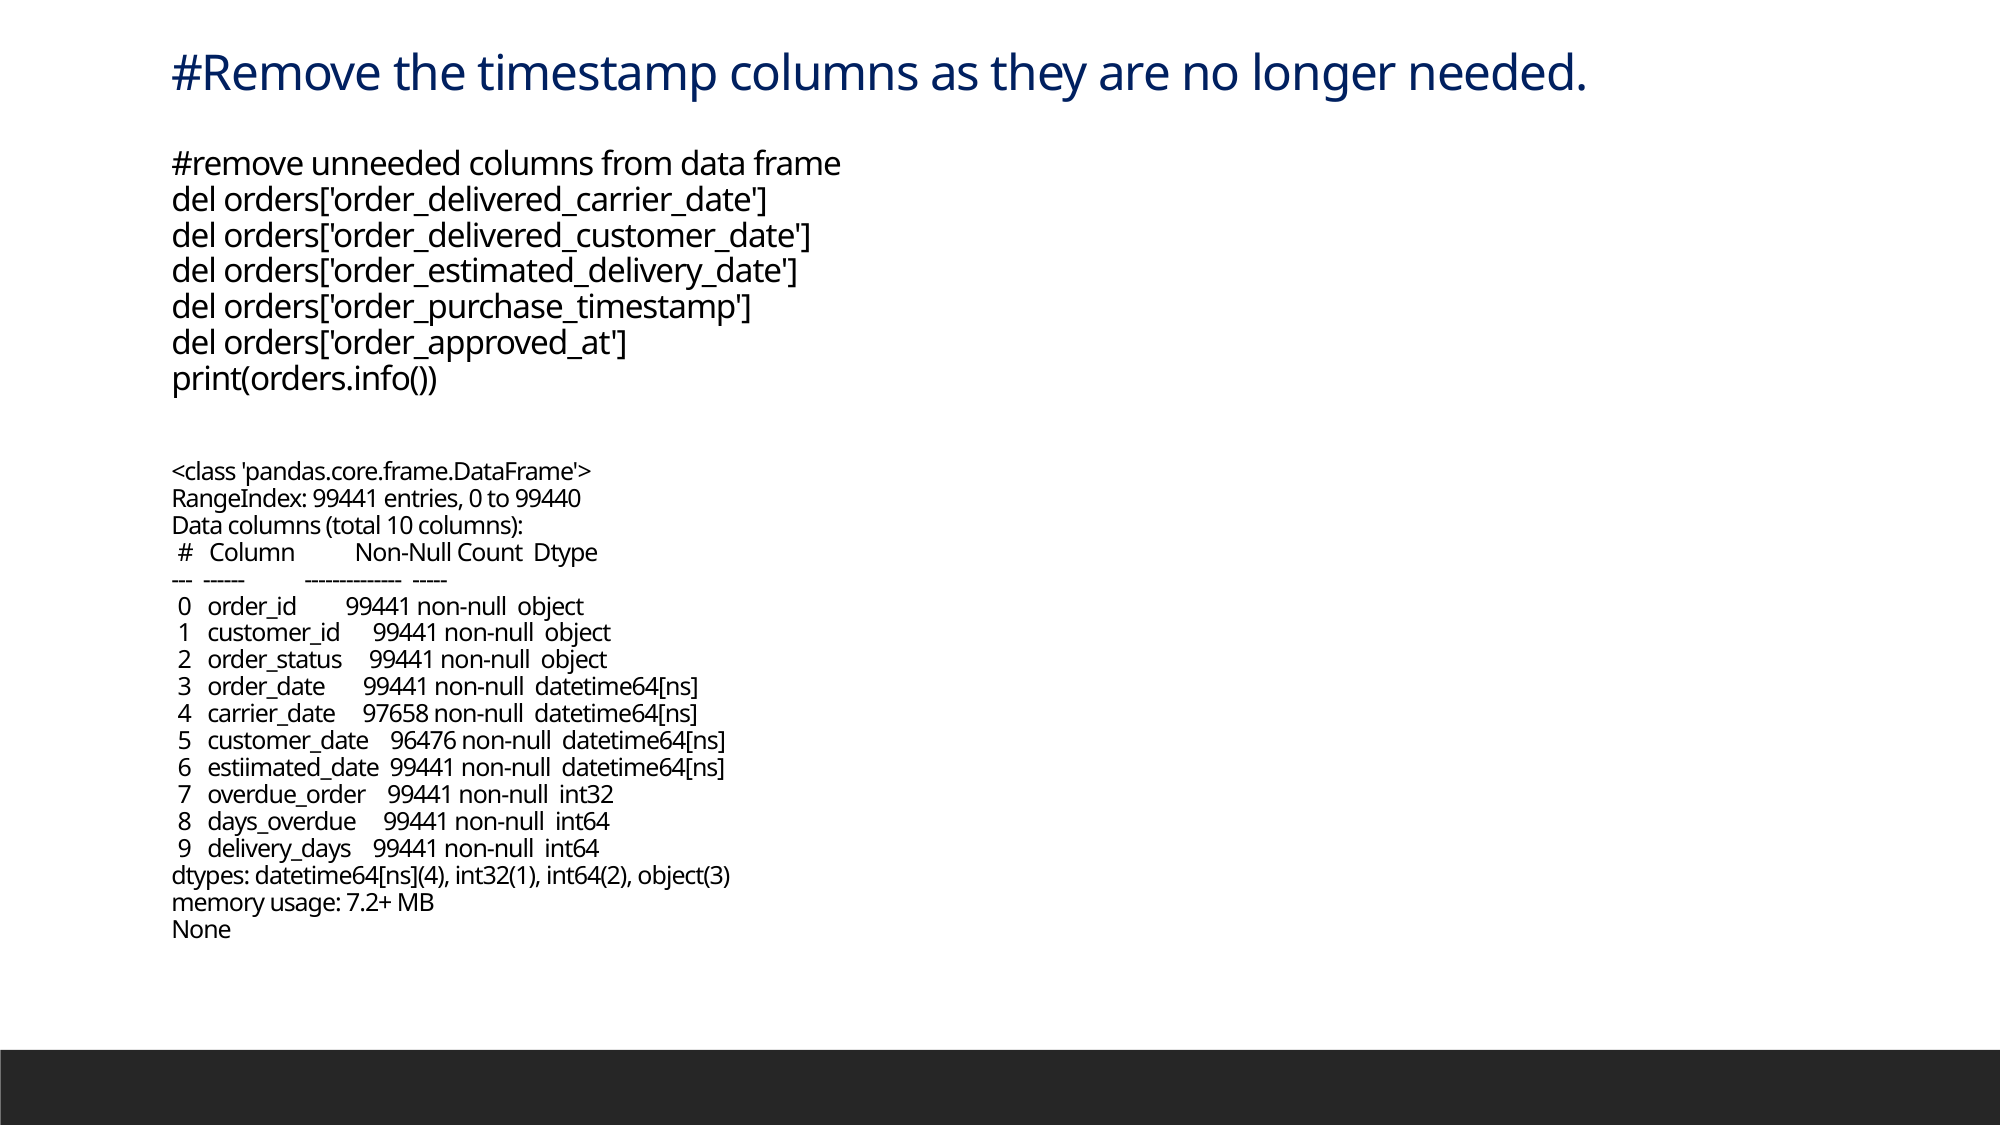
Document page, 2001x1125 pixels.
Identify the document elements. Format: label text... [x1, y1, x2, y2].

text_box <class 'pandas.core.frame.DataFrame'> RangeIndex: 99441 entries, 0 to 99440 Data columns (total 10 columns): # Column Non-Null Count Dtype --- ------ -------------- ----- 0 order_id 99441 non-null object 1 customer_id 99441 non-null object 2 order_status 99441 non-null object 3 order_date 99441 non-null datetime64[ns] 4 carrier_date 97658 non-null datetime64[ns] 5 customer_date 96476 non-null datetime64[ns] 6 estiimated_date 99441 non-null datetime64[ns] 7 overdue_order 99441 non-null int32 8 days_overdue 99441 non-null int64 9 delivery_days 99441 non-null int64 dtypes: datetime64[ns](4), int32(1), int64(2), object(3) memory usage: 7.2+ MB None [156, 451, 1807, 964]
text_box #remove unneeded columns from data frame del orders['order_delivered_carrier_date'] del orders['order_delivered_customer_date'] del orders['order_estimated_delivery_date'] del orders['order_purchase_timestamp'] del orders['order_approved_at'] print(orders.info()) [156, 139, 1807, 421]
text_box #Remove the timestamp columns as they are no longer needed. [156, 40, 1807, 136]
